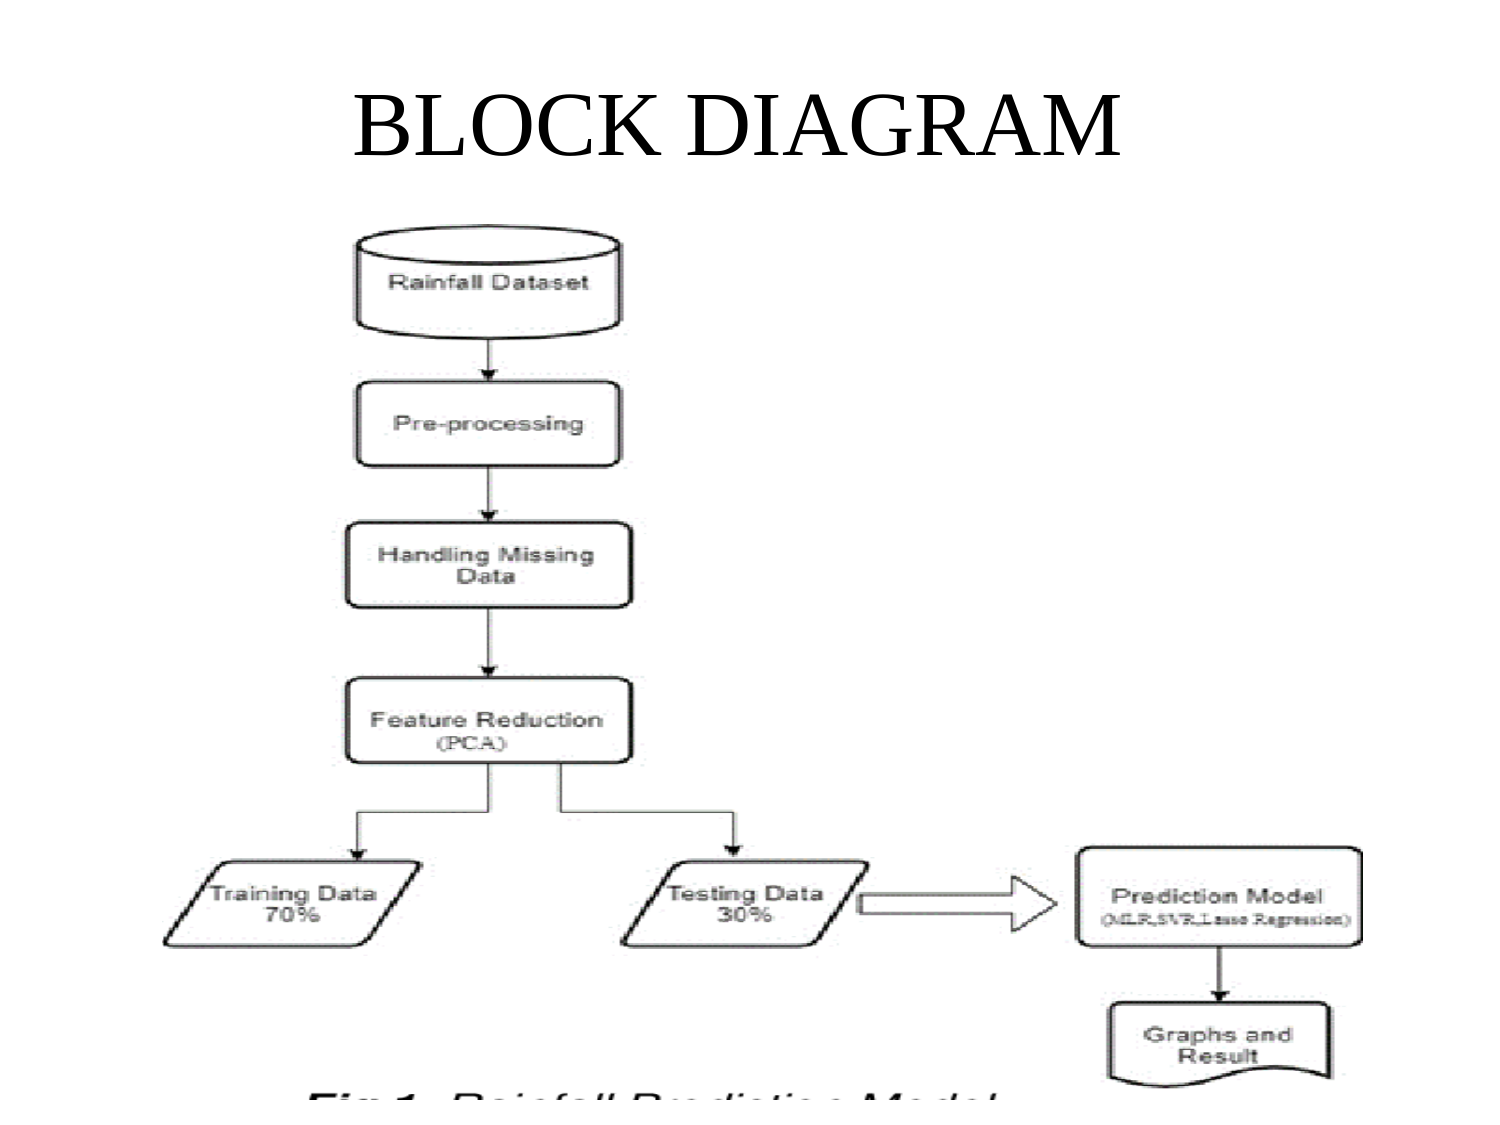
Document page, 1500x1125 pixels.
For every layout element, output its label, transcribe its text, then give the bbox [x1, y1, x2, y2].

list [162, 224, 1363, 1101]
title BLOCK DIAGRAM [75, 24, 1425, 213]
